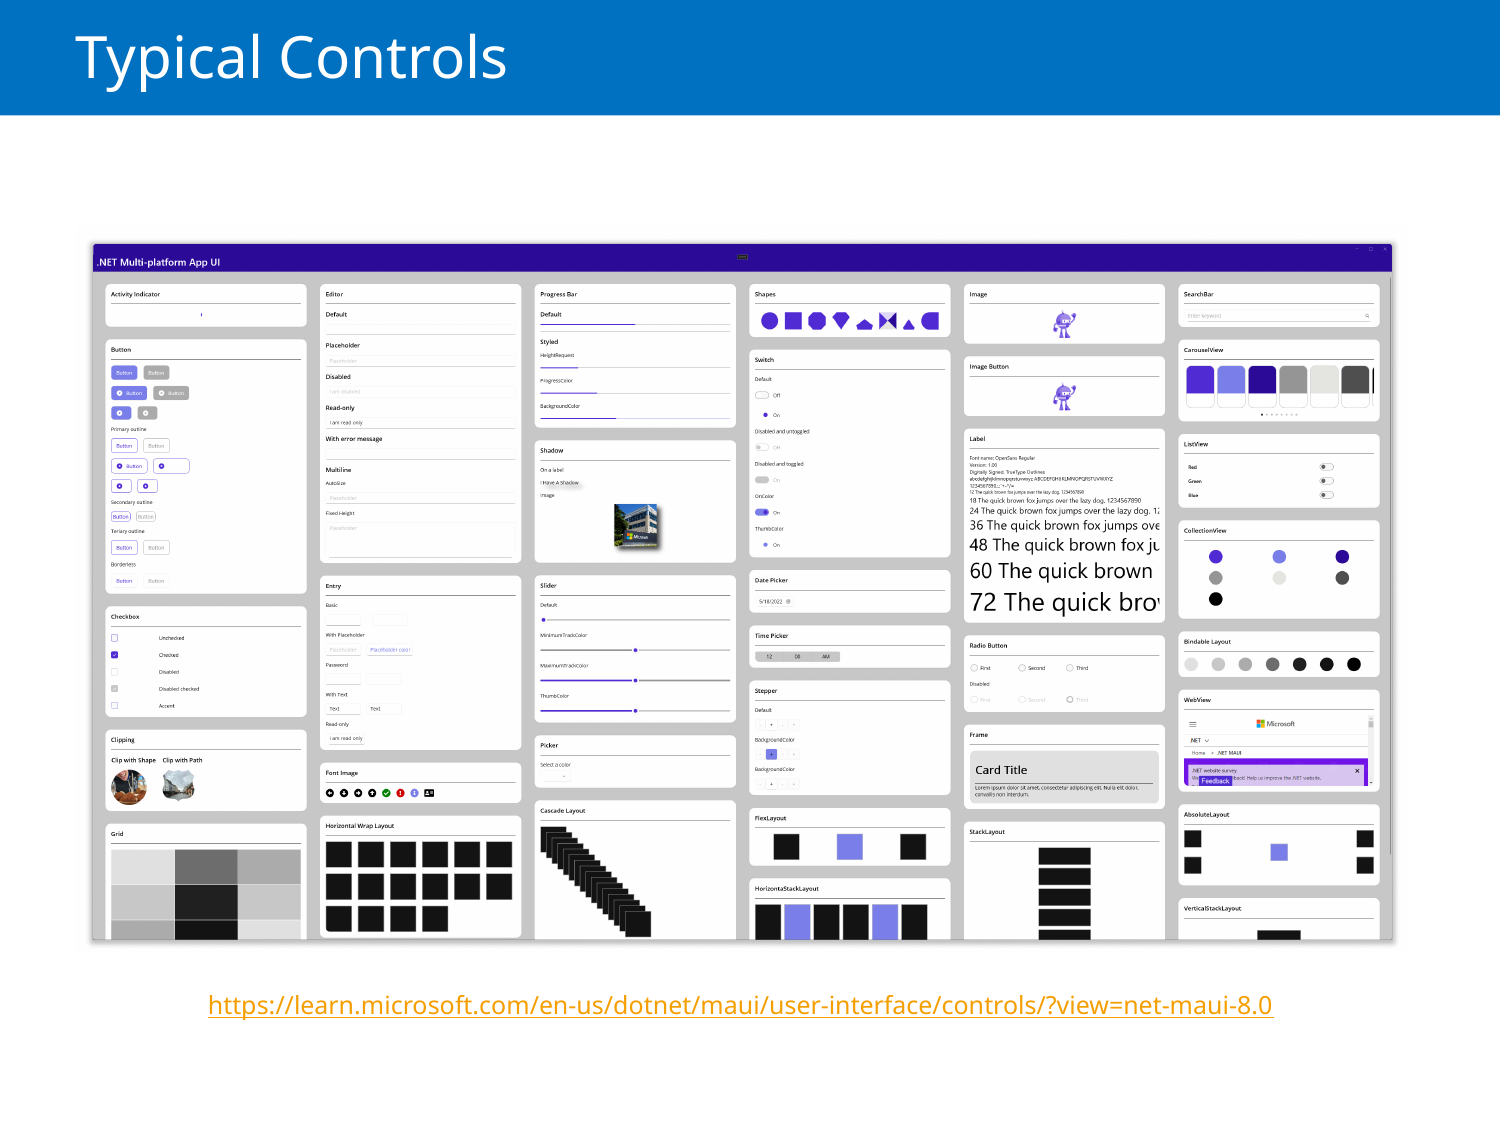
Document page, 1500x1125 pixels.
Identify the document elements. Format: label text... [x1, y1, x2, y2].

title Typical Controls [75, 0, 1351, 122]
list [74, 226, 1408, 953]
text_box https://learn.microsoft.com/en-us/dotnet/maui/user-interface/controls/?view=net-maui-8.0 [193, 982, 1290, 1061]
